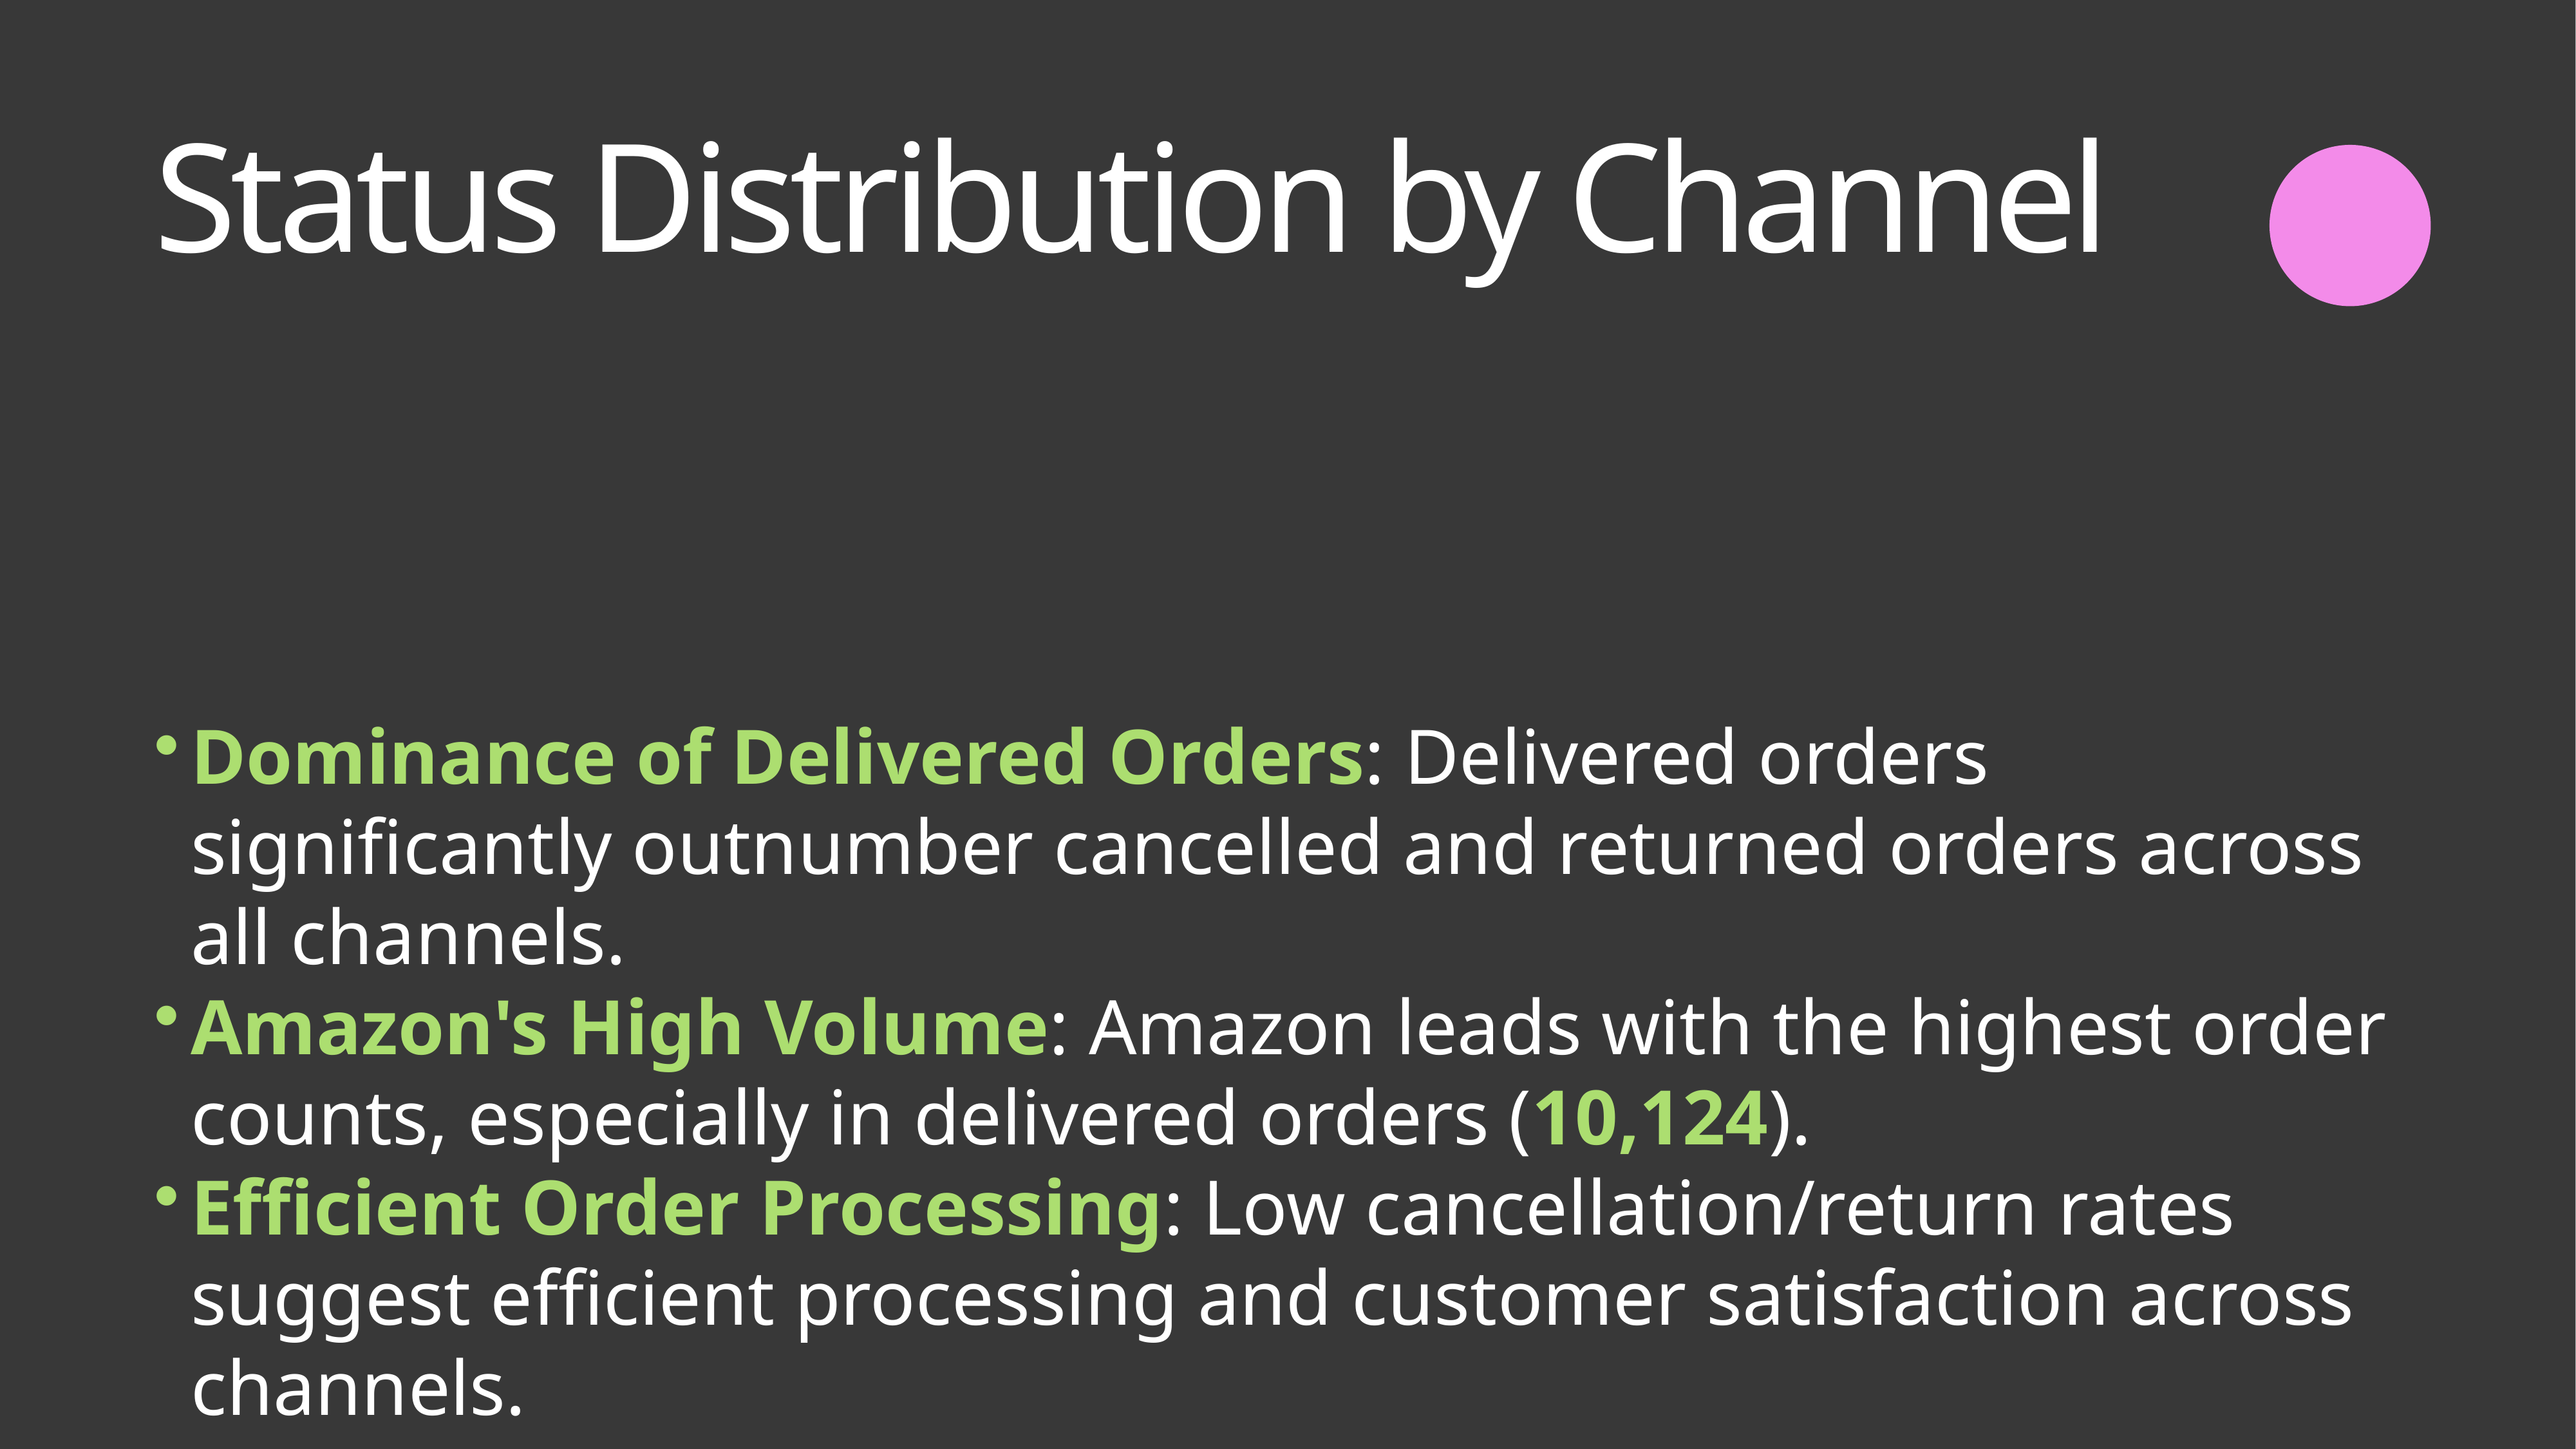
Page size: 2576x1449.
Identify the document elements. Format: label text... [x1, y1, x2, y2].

text_box [2269, 144, 2431, 307]
title Status Distribution by Channel [145, 118, 2198, 609]
text_box Dominance of Delivered Orders: Delivered orders significantly outnumber cancelled and returned orders across all channels. Amazon's High Volume: Amazon leads with the highest order counts, especially in delivered orders (10,124). Efficient Order Processing: Low cancellation/return rates suggest efficient processing and customer satisfaction across channels. [144, 704, 2431, 1304]
